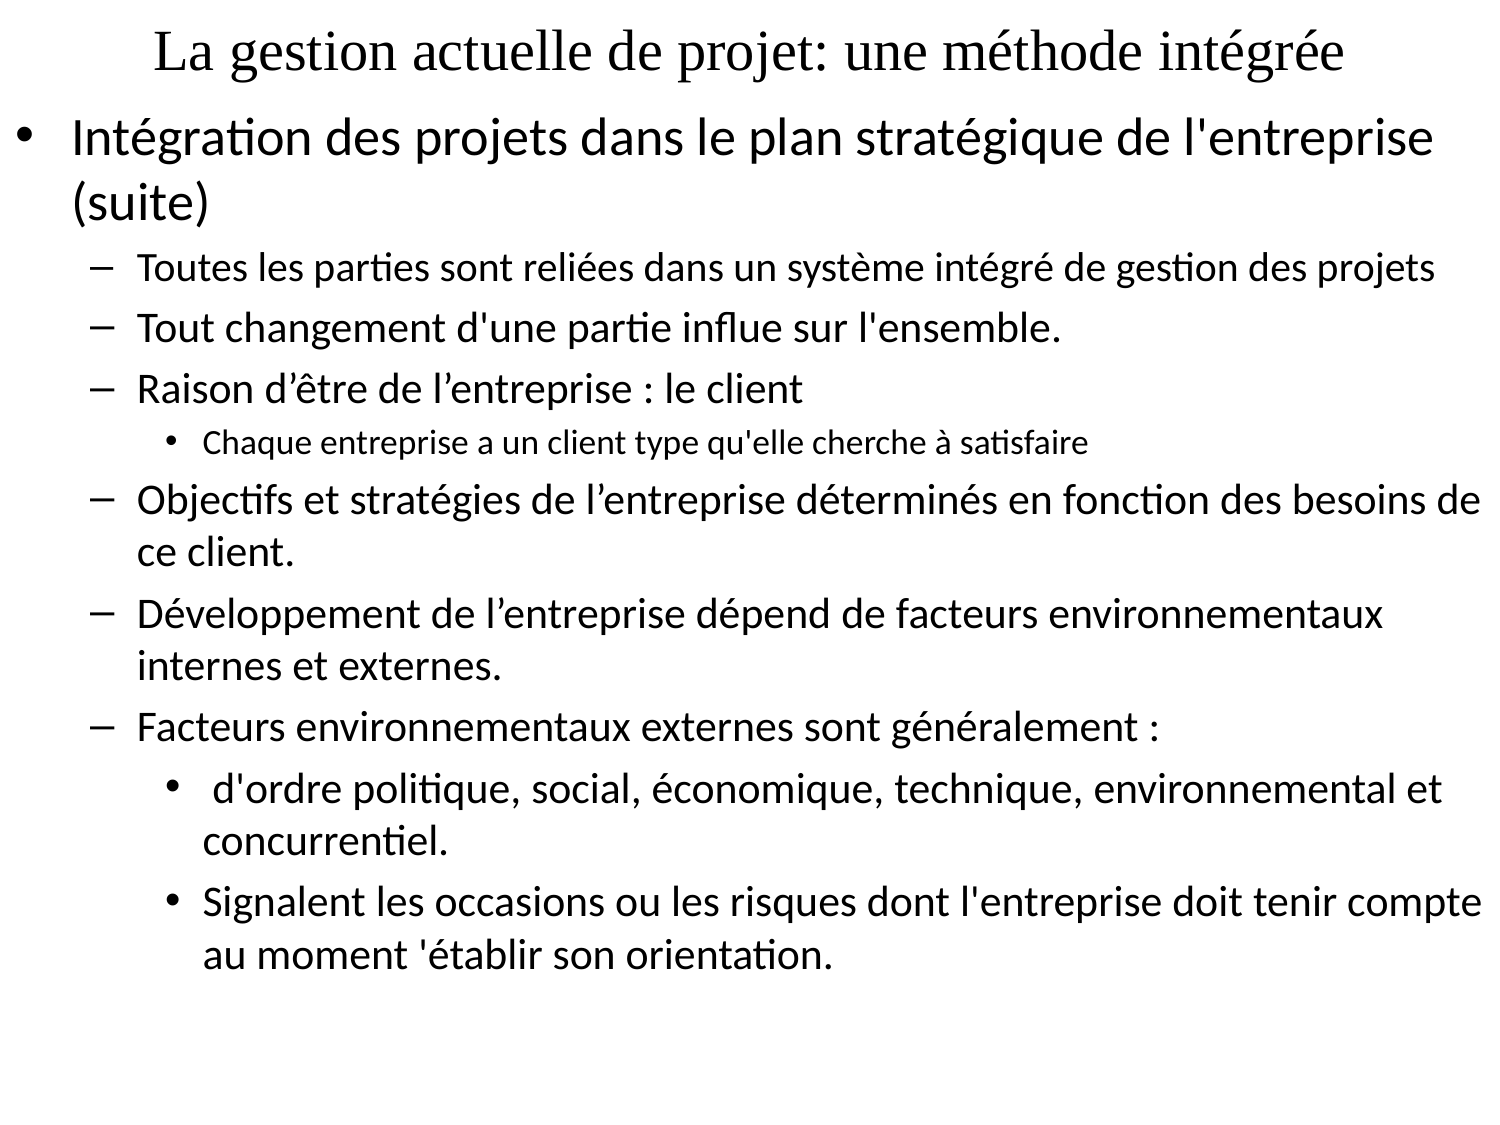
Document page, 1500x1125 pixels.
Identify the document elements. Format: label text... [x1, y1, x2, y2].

title La gestion actuelle de projet: une méthode intégrée [0, 0, 1500, 93]
list Intégration des projets dans le plan stratégique de l'entreprise (suite) Toutes les parties sont reliées dans un système intégré de gestion des projets Tout changement d'une partie influe sur l'ensemble. Raison d’être de l’entreprise : le client Chaque entreprise a un client type qu'elle cherche à satisfaire Objectifs et stratégies de l’entreprise déterminés en fonction des besoins de ce client. Développement de l’entreprise dépend de facteurs environnementaux internes et externes. Facteurs environnementaux externes sont généralement : d'ordre politique, social, économique, technique, environnemental et concurrentiel. Signalent les occasions ou les risques dont l'entreprise doit tenir compte au moment 'établir son orientation. [0, 93, 1500, 1125]
